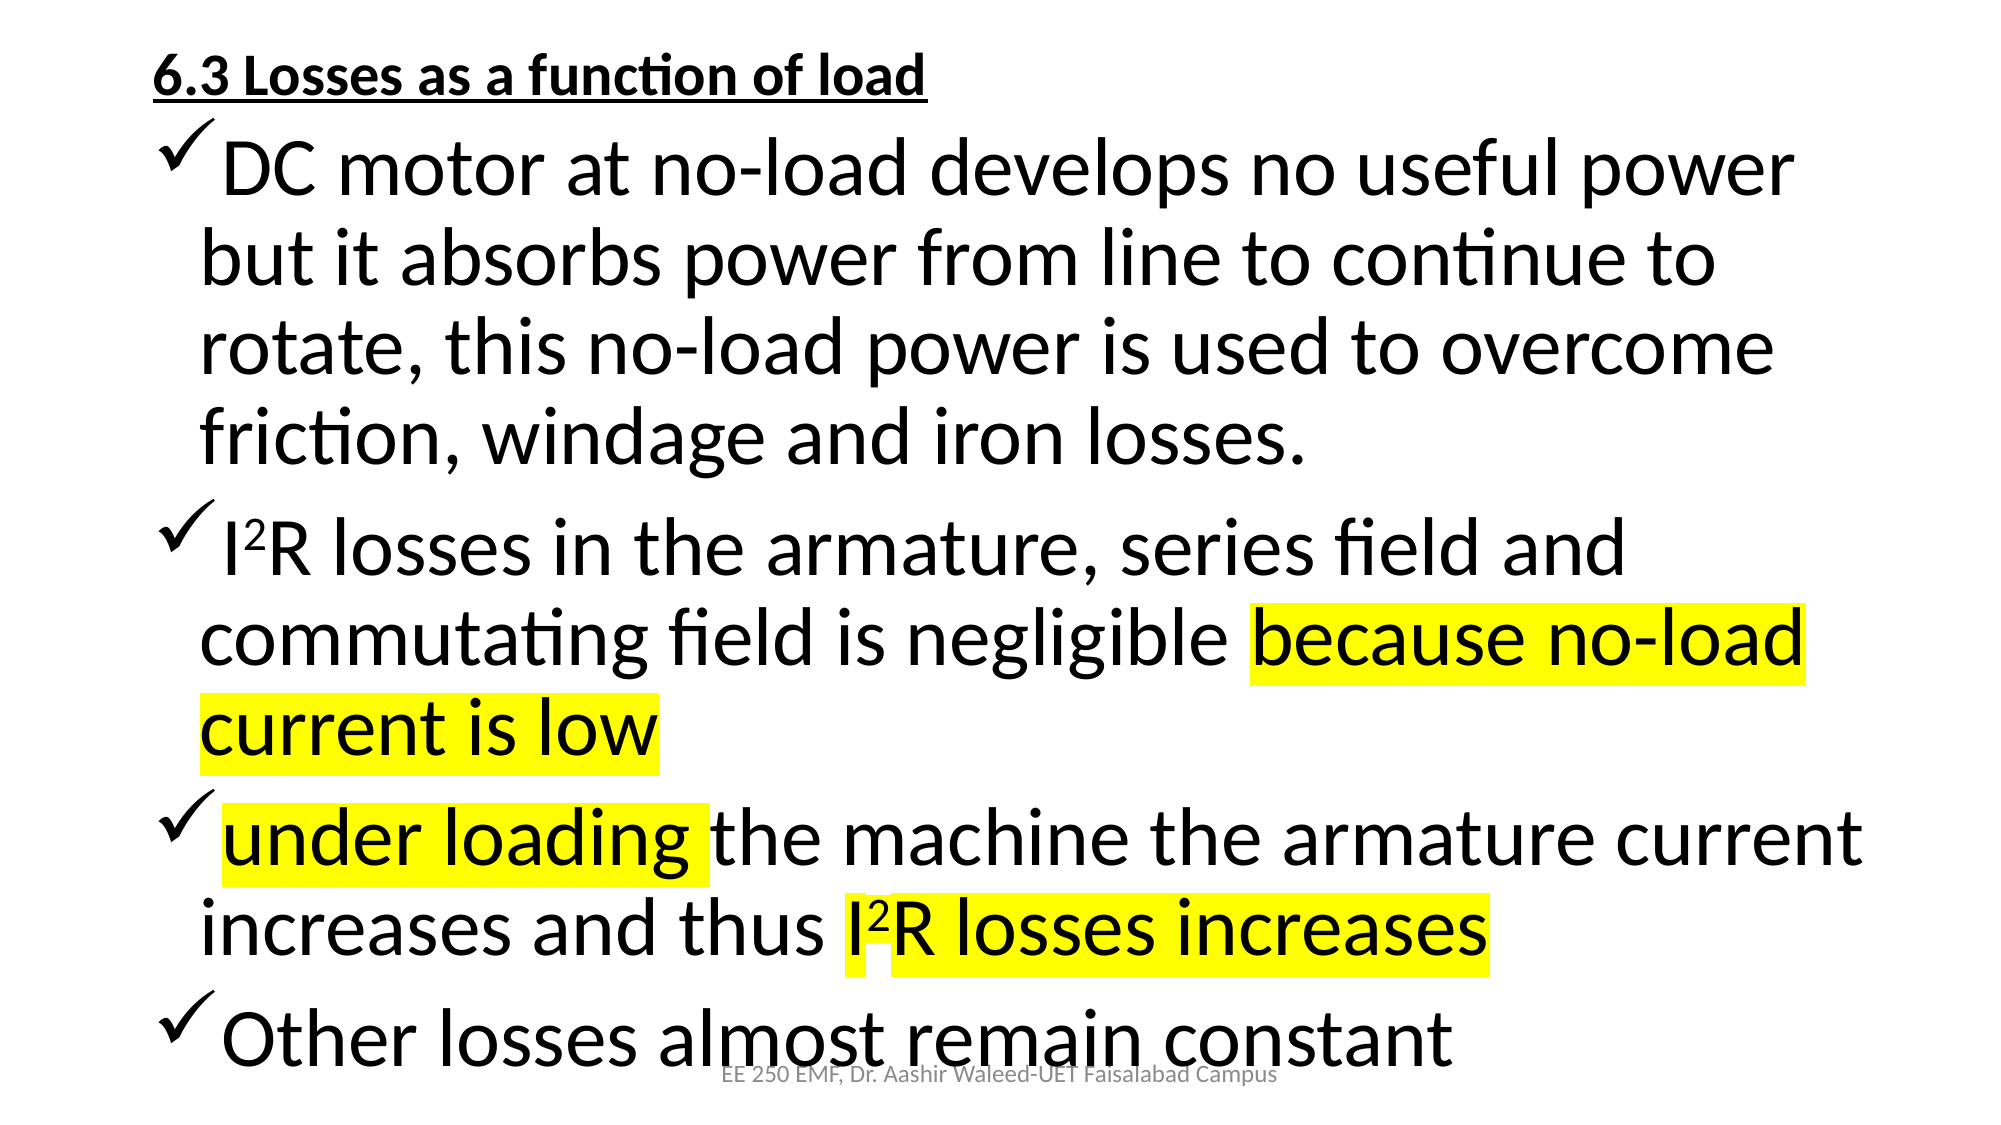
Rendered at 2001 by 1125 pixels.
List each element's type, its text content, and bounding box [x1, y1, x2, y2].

list DC motor at no-load develops no useful power but it absorbs power from line to continue to rotate, this no-load power is used to overcome friction, windage and iron losses. I2R losses in the armature, series field and commutating field is negligible because no-load current is low under loading the machine the armature current increases and thus I2R losses increases Other losses almost remain constant [137, 115, 1885, 1125]
footer EE 250 EMF, Dr. Aashir Waleed-UET Faisalabad Campus [662, 1042, 1338, 1103]
title 6.3 Losses as a function of load [137, 0, 949, 115]
